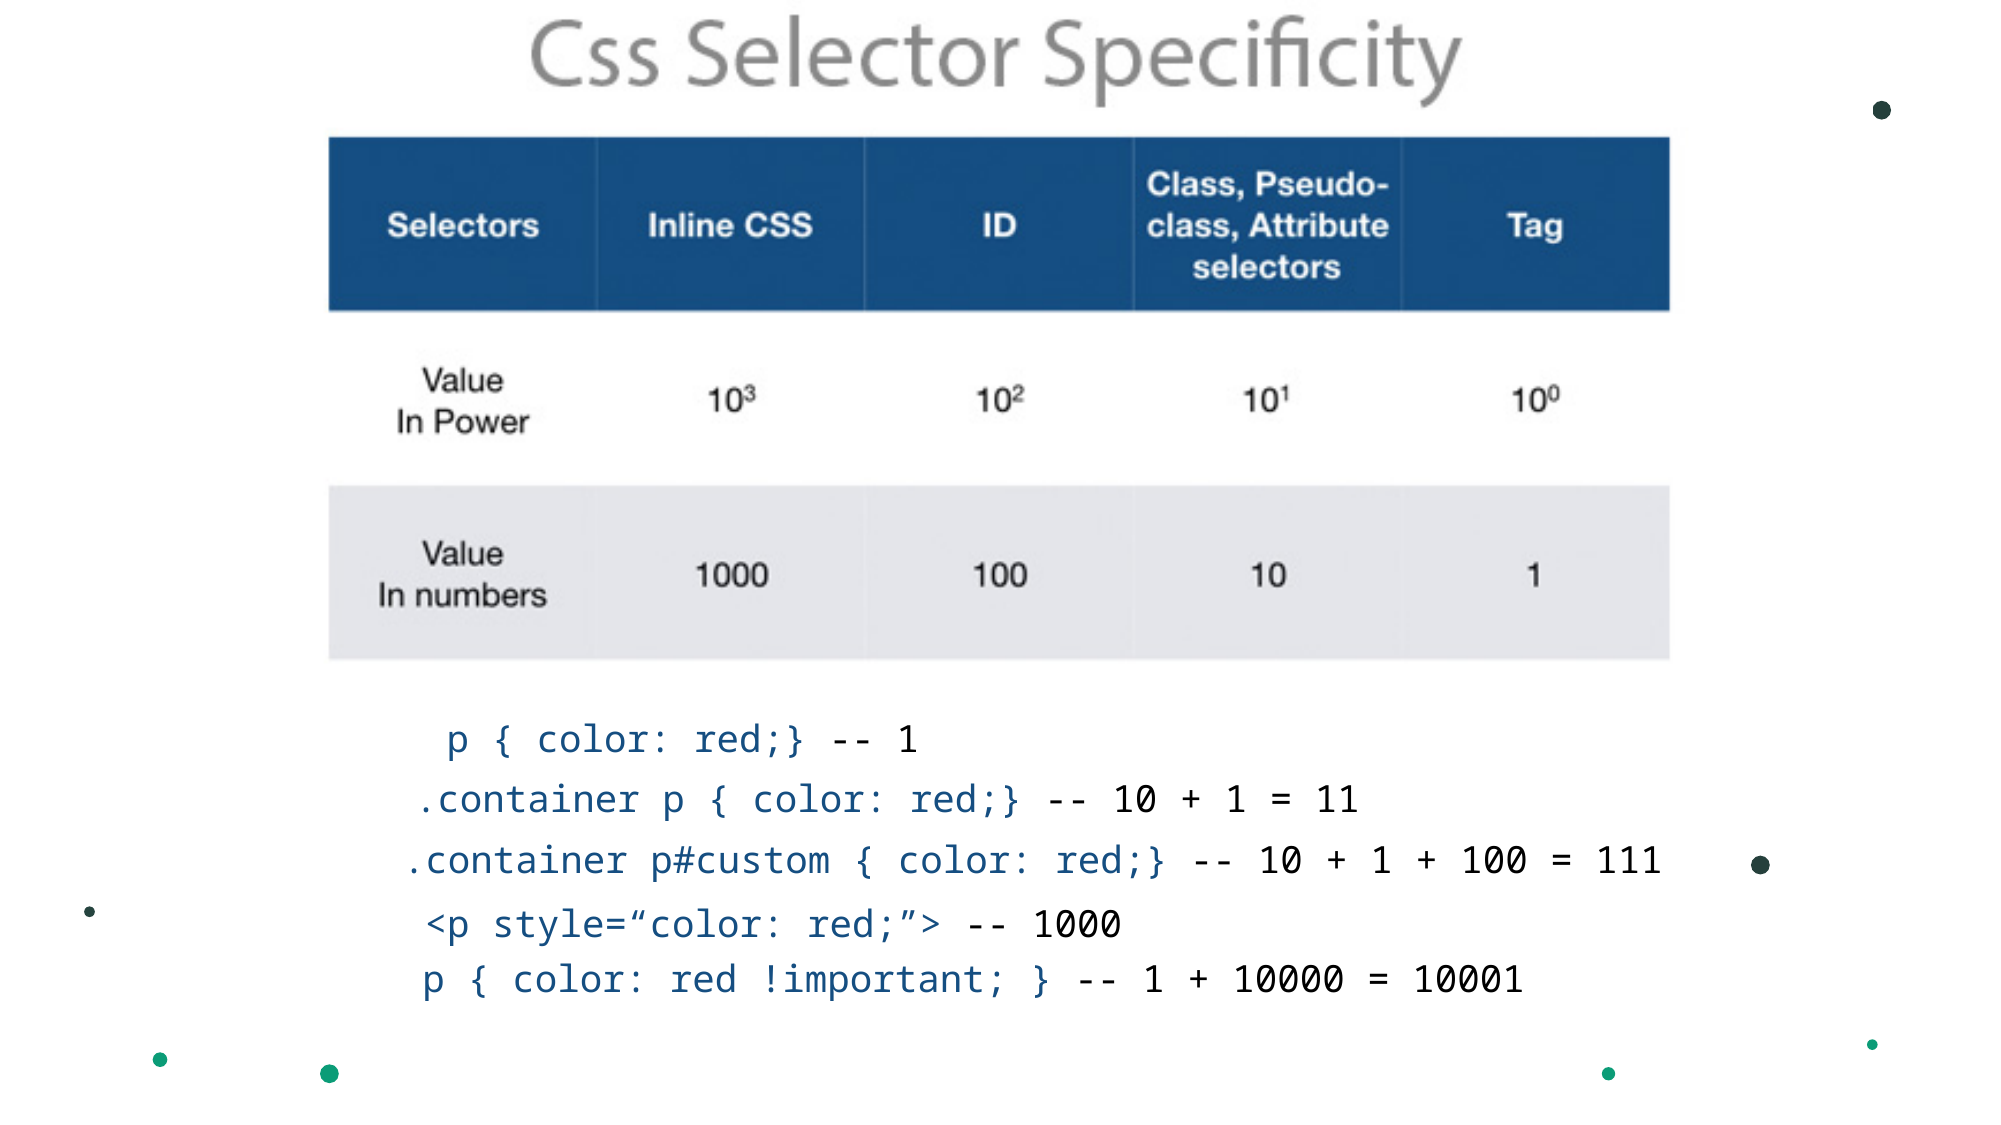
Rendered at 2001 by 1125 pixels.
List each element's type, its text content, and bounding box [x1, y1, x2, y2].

text_box .container p#custom { color: red;} -- 10 + 1 + 100 = 111 [388, 828, 1678, 889]
picture [29, 0, 1873, 673]
text_box [1600, 1065, 1617, 1082]
text_box [318, 1063, 340, 1085]
text_box [151, 1051, 169, 1069]
text_box [1865, 1038, 1879, 1052]
text_box .container p { color: red;} -- 10 + 1 = 11 [400, 767, 1375, 828]
text_box p { color: red;} -- 1 [431, 707, 934, 767]
text_box p { color: red !important; } -- 1 + 10000 = 10001 [407, 947, 1540, 1008]
text_box [83, 905, 96, 919]
text_box [1873, 99, 1893, 121]
text_box [1749, 854, 1771, 876]
text_box <p style=“color: red;”> -- 1000 [409, 893, 1137, 947]
